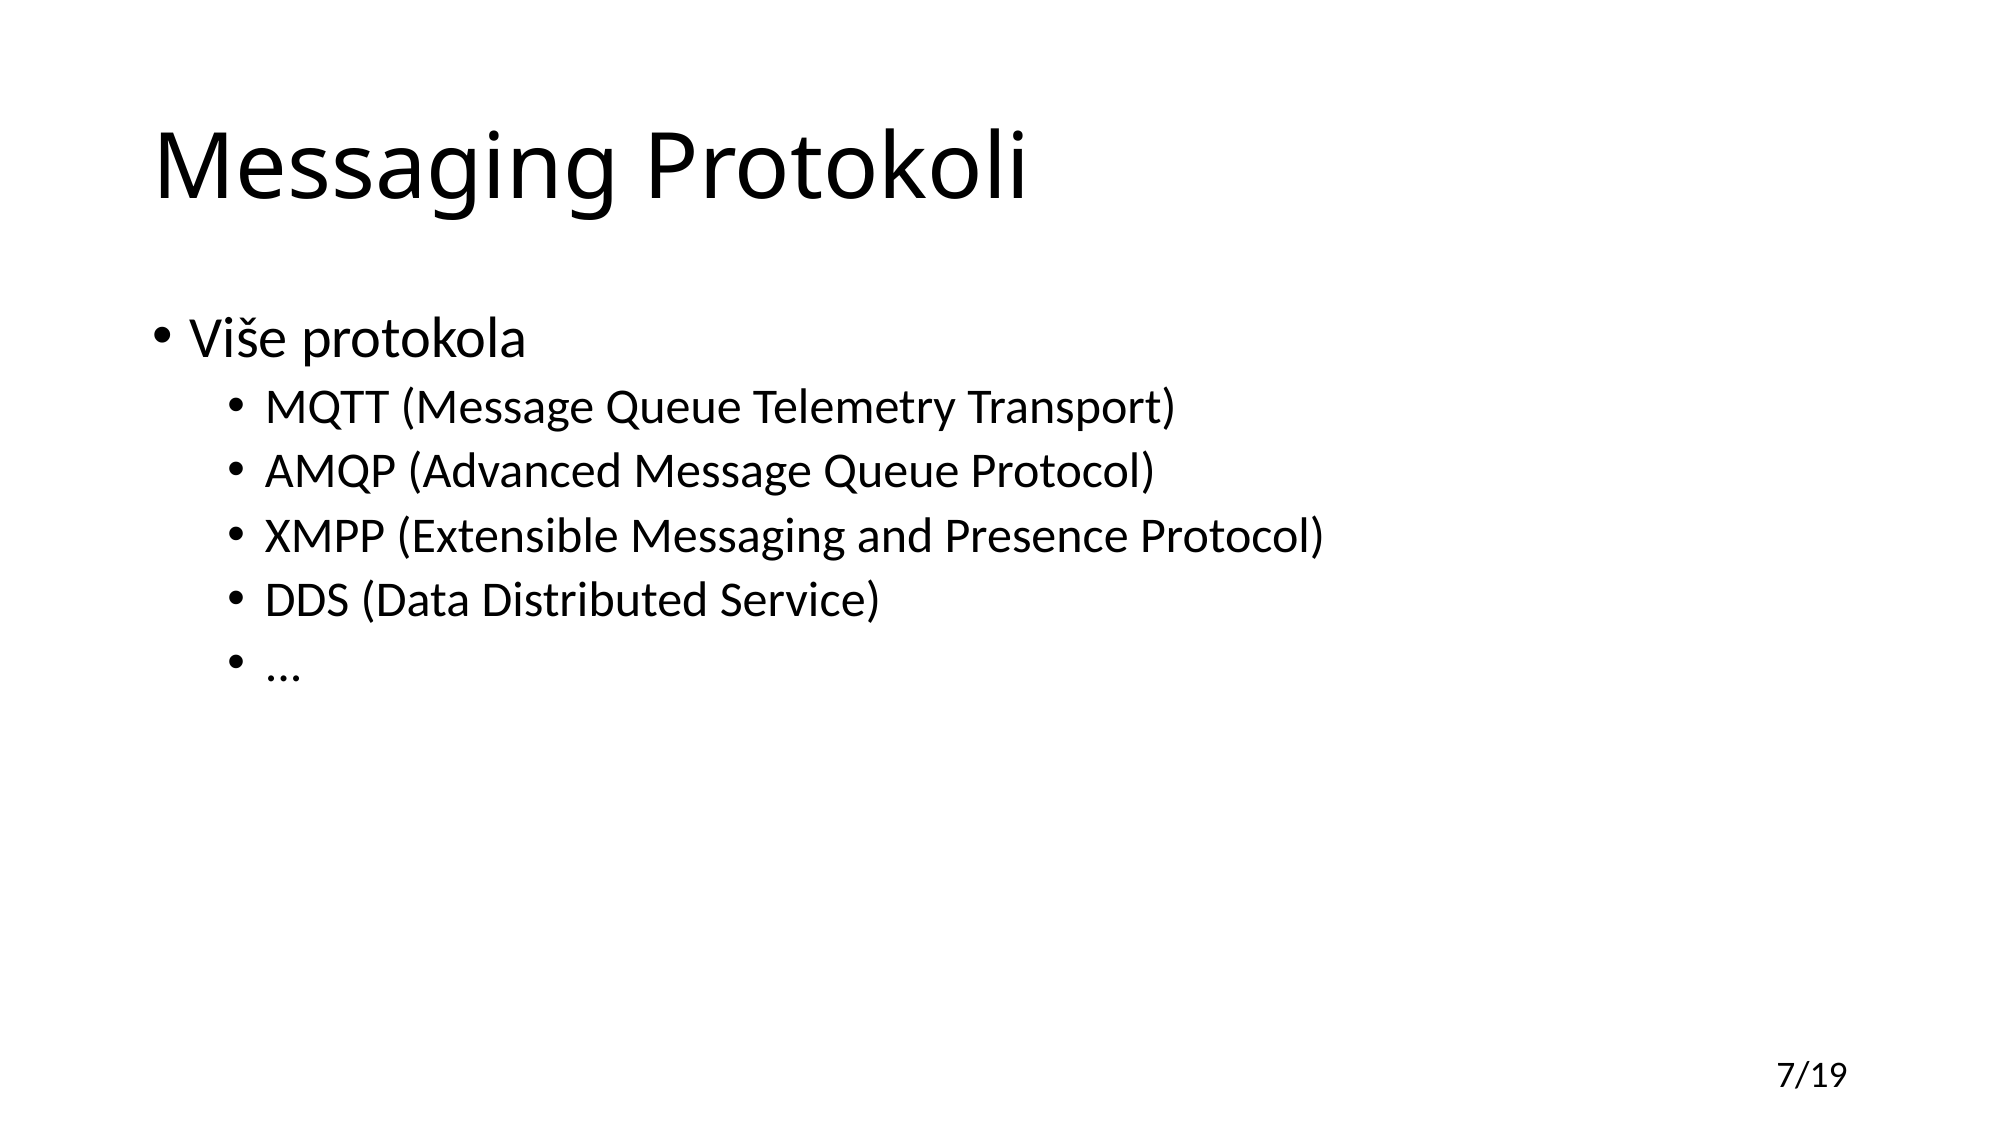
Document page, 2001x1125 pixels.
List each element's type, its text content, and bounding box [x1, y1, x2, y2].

list Više protokola MQTT (Message Queue Telemetry Transport) AMQP (Advanced Message Queue Protocol) XMPP (Extensible Messaging and Presence Protocol) DDS (Data Distributed Service) ... [137, 299, 1863, 1014]
title Messaging Protokoli [137, 59, 1863, 278]
